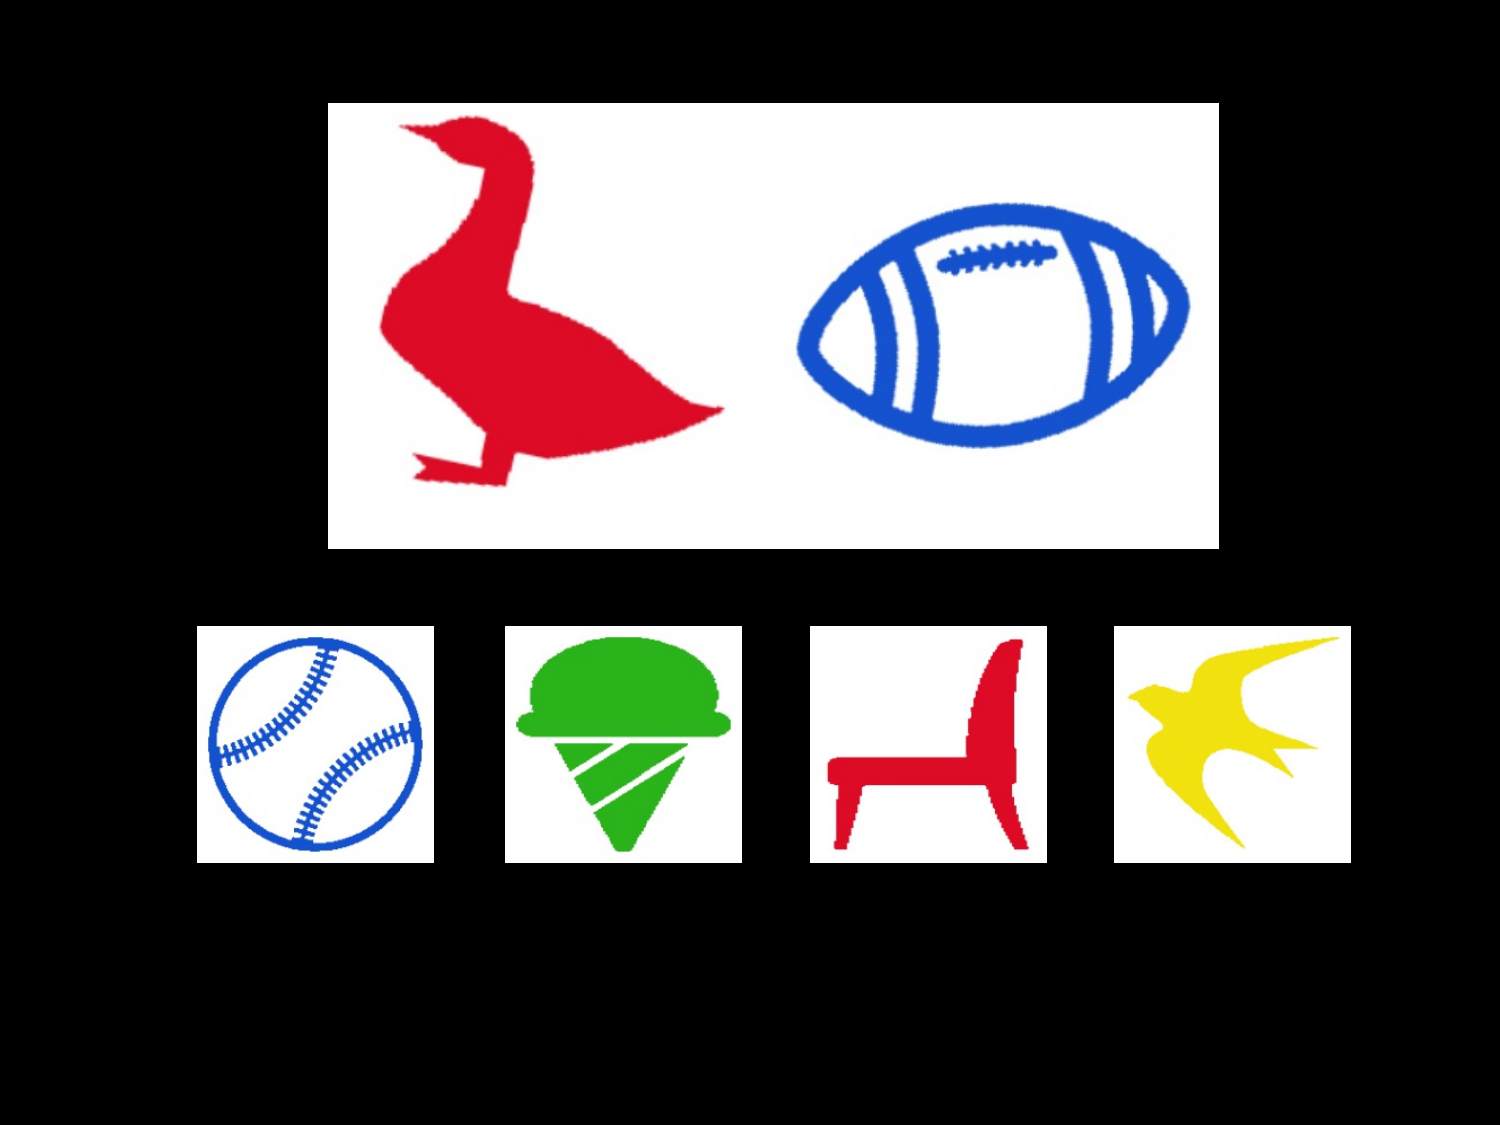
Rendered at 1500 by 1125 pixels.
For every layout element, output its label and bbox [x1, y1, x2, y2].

picture [809, 626, 1047, 863]
picture [505, 626, 742, 863]
picture [197, 626, 434, 863]
picture [1114, 626, 1351, 863]
picture [328, 103, 1219, 550]
